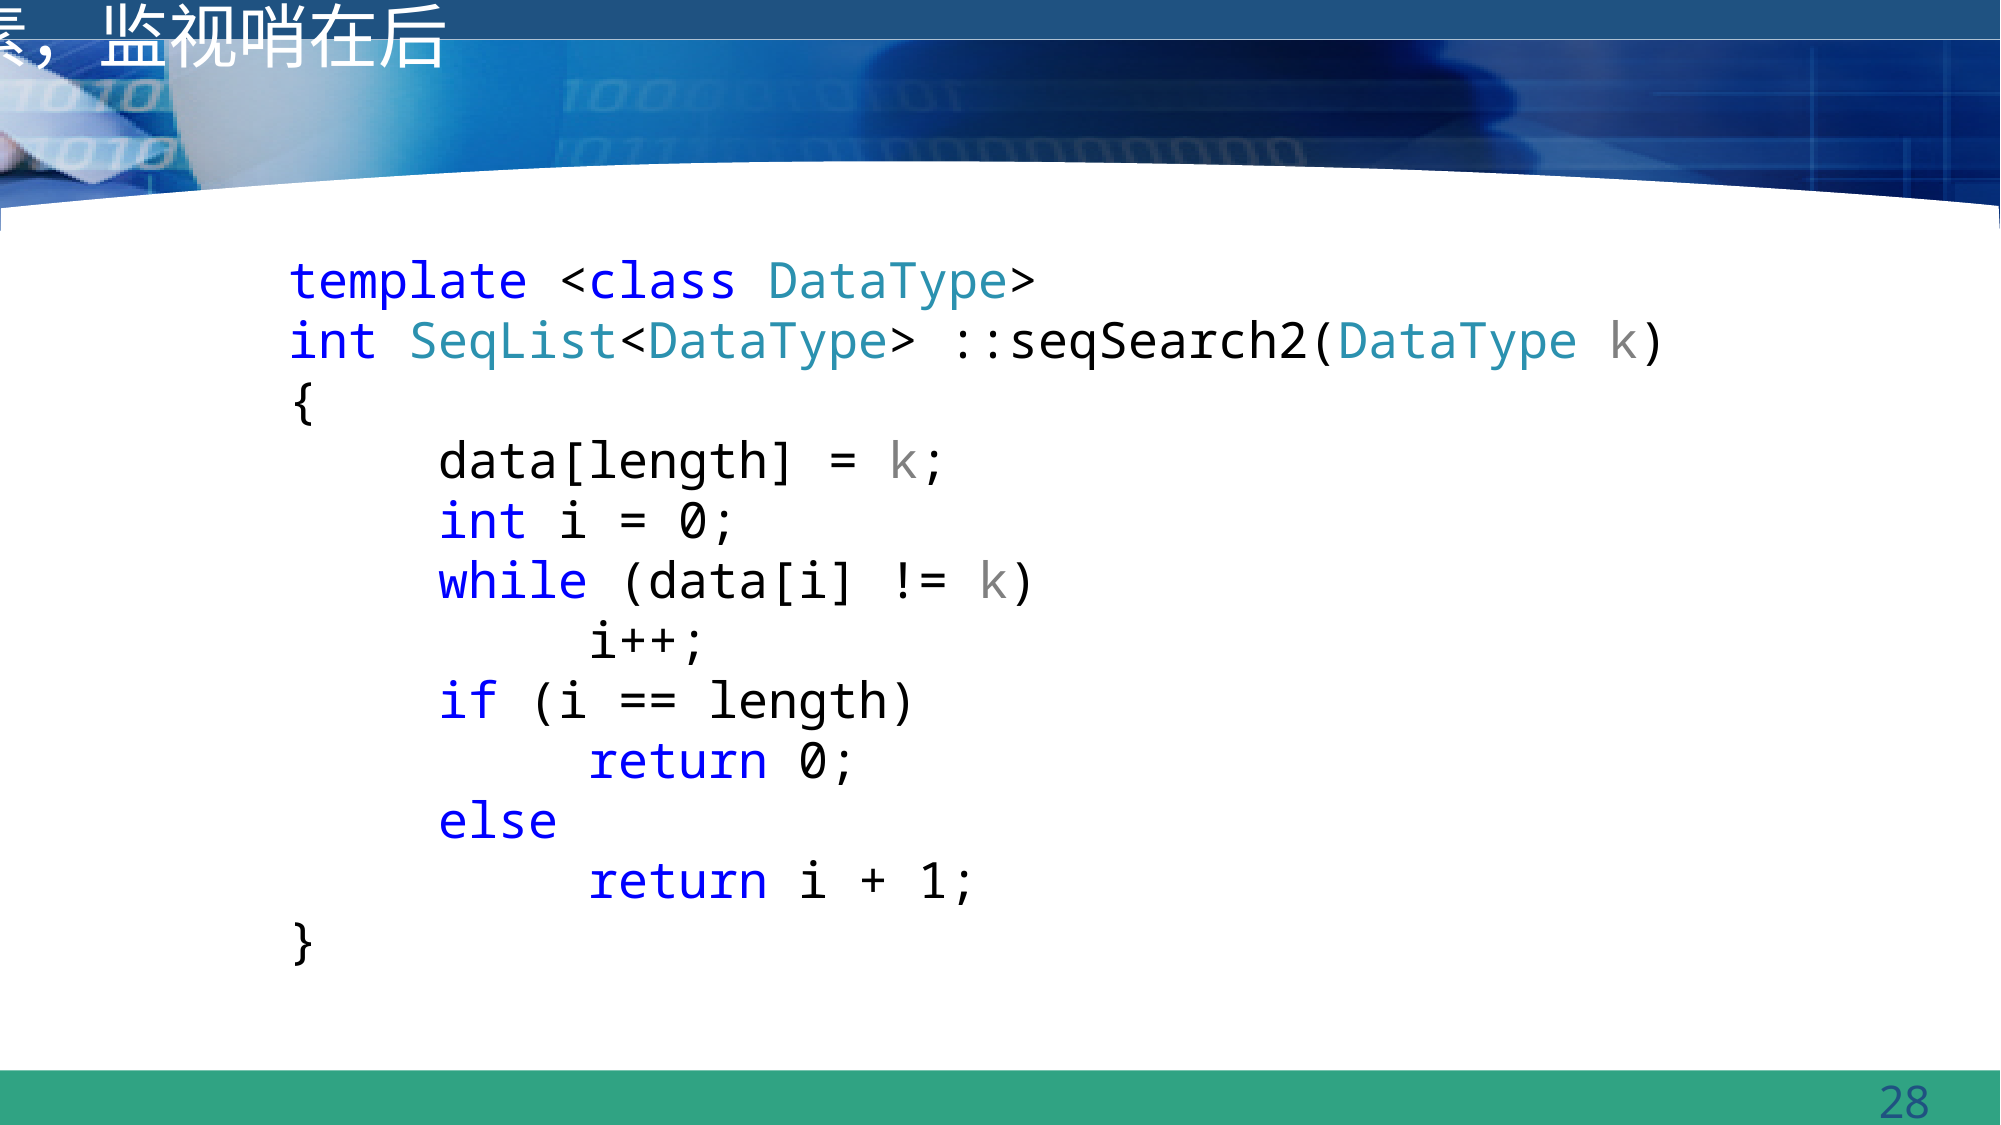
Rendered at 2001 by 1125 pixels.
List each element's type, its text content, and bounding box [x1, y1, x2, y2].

text_box template <class DataType> int SeqList<DataType> ::seqSearch2(DataType k) { data[length] = k; int i = 0; while (data[i] != k) i++; if (i == length) return 0; else return i + 1; } [273, 241, 1686, 977]
picture [0, 40, 2000, 213]
